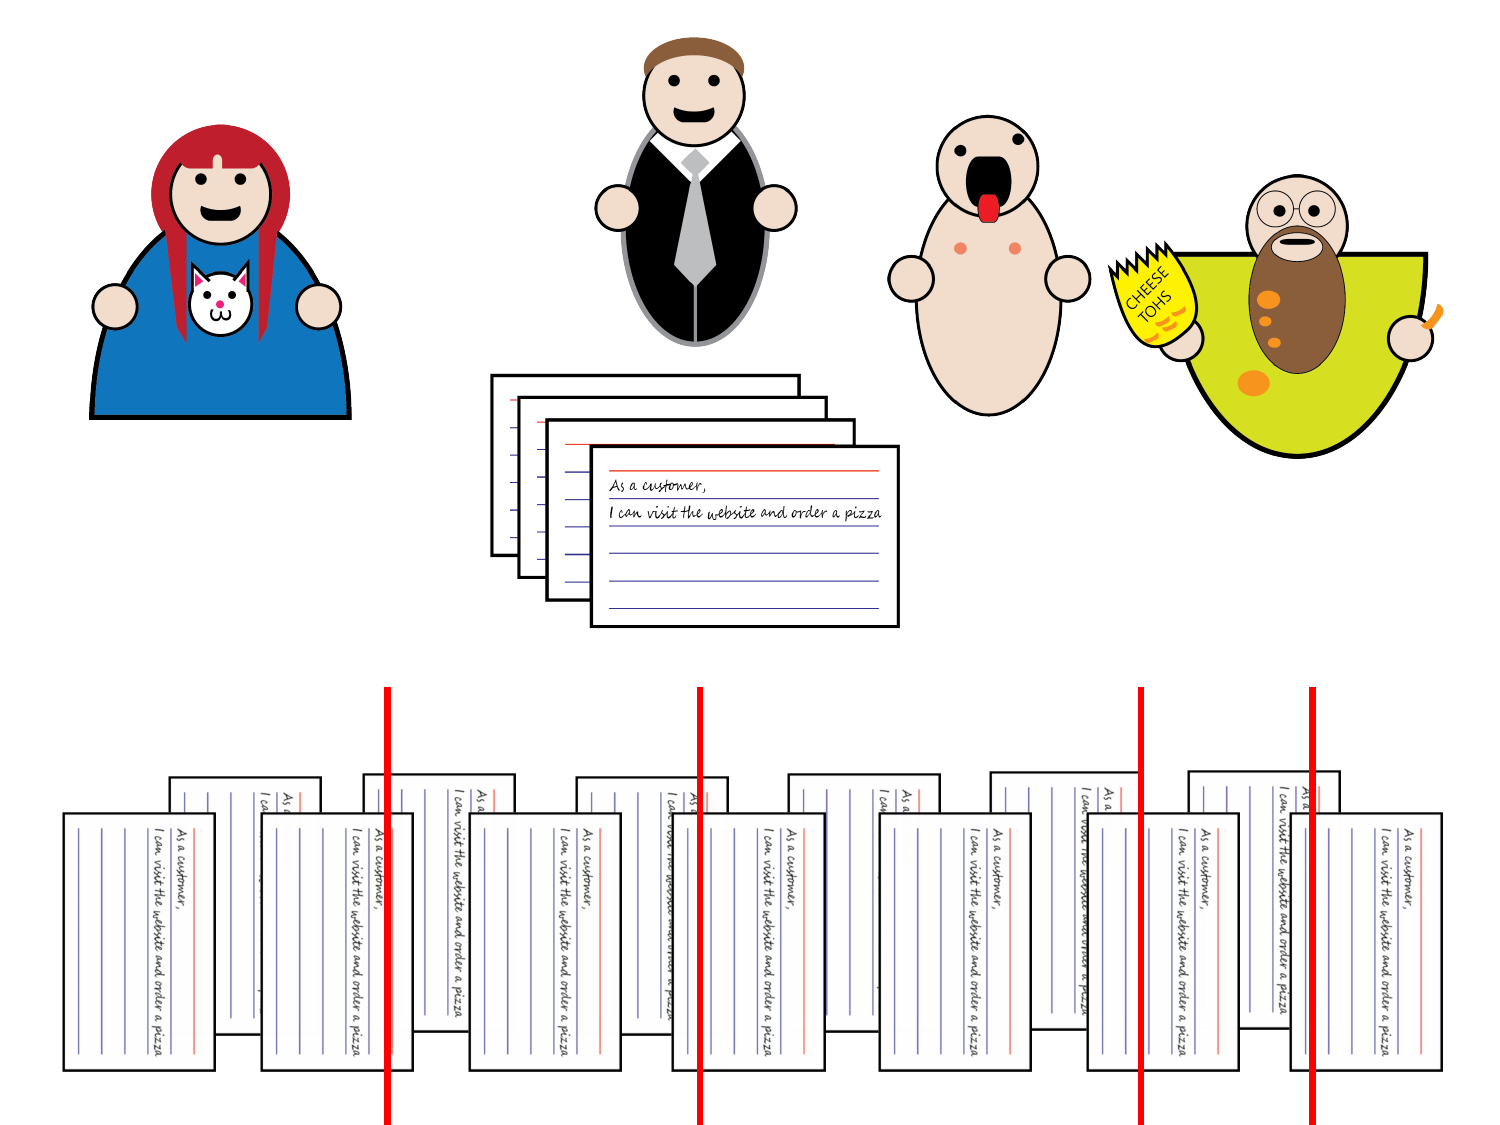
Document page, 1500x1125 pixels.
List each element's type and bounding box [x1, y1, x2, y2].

picture [1313, 813, 1497, 1071]
picture [1142, 771, 1312, 1071]
picture [1316, 771, 1341, 812]
picture [88, 124, 352, 421]
picture [701, 772, 1141, 1071]
picture [363, 774, 384, 812]
picture [388, 774, 699, 1071]
picture [483, 20, 1092, 656]
picture [8, 777, 387, 1071]
picture [1107, 174, 1444, 459]
picture [703, 777, 729, 812]
